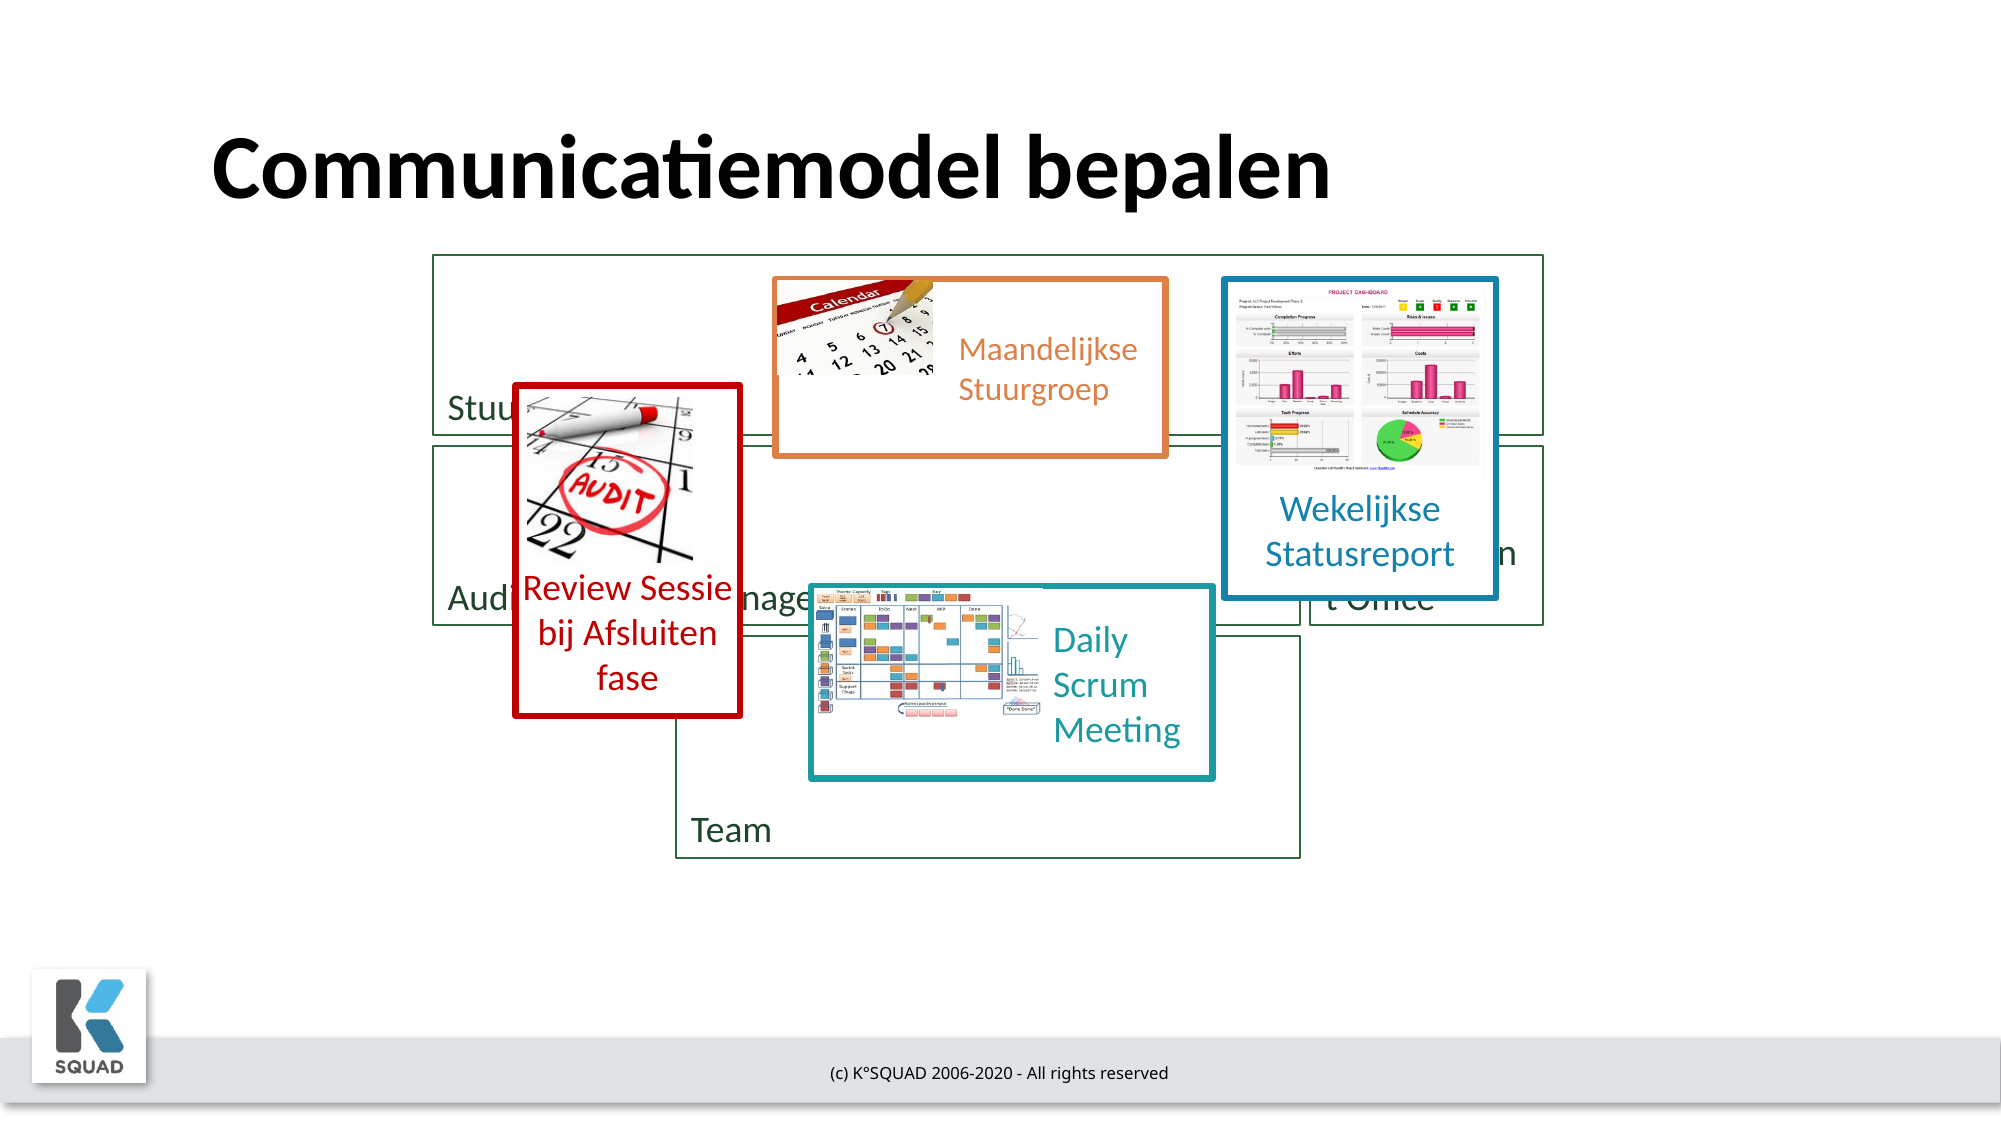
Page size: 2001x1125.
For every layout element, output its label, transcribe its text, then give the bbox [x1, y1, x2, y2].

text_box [775, 278, 1166, 457]
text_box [810, 585, 1214, 779]
title Communicatiemodel bepalen [197, 59, 1863, 278]
picture [32, 969, 146, 1083]
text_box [432, 254, 1544, 859]
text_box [1224, 278, 1497, 599]
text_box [515, 384, 741, 717]
footer (c) K°SQUAD 2006-2020 - All rights reserved [662, 1042, 1338, 1103]
